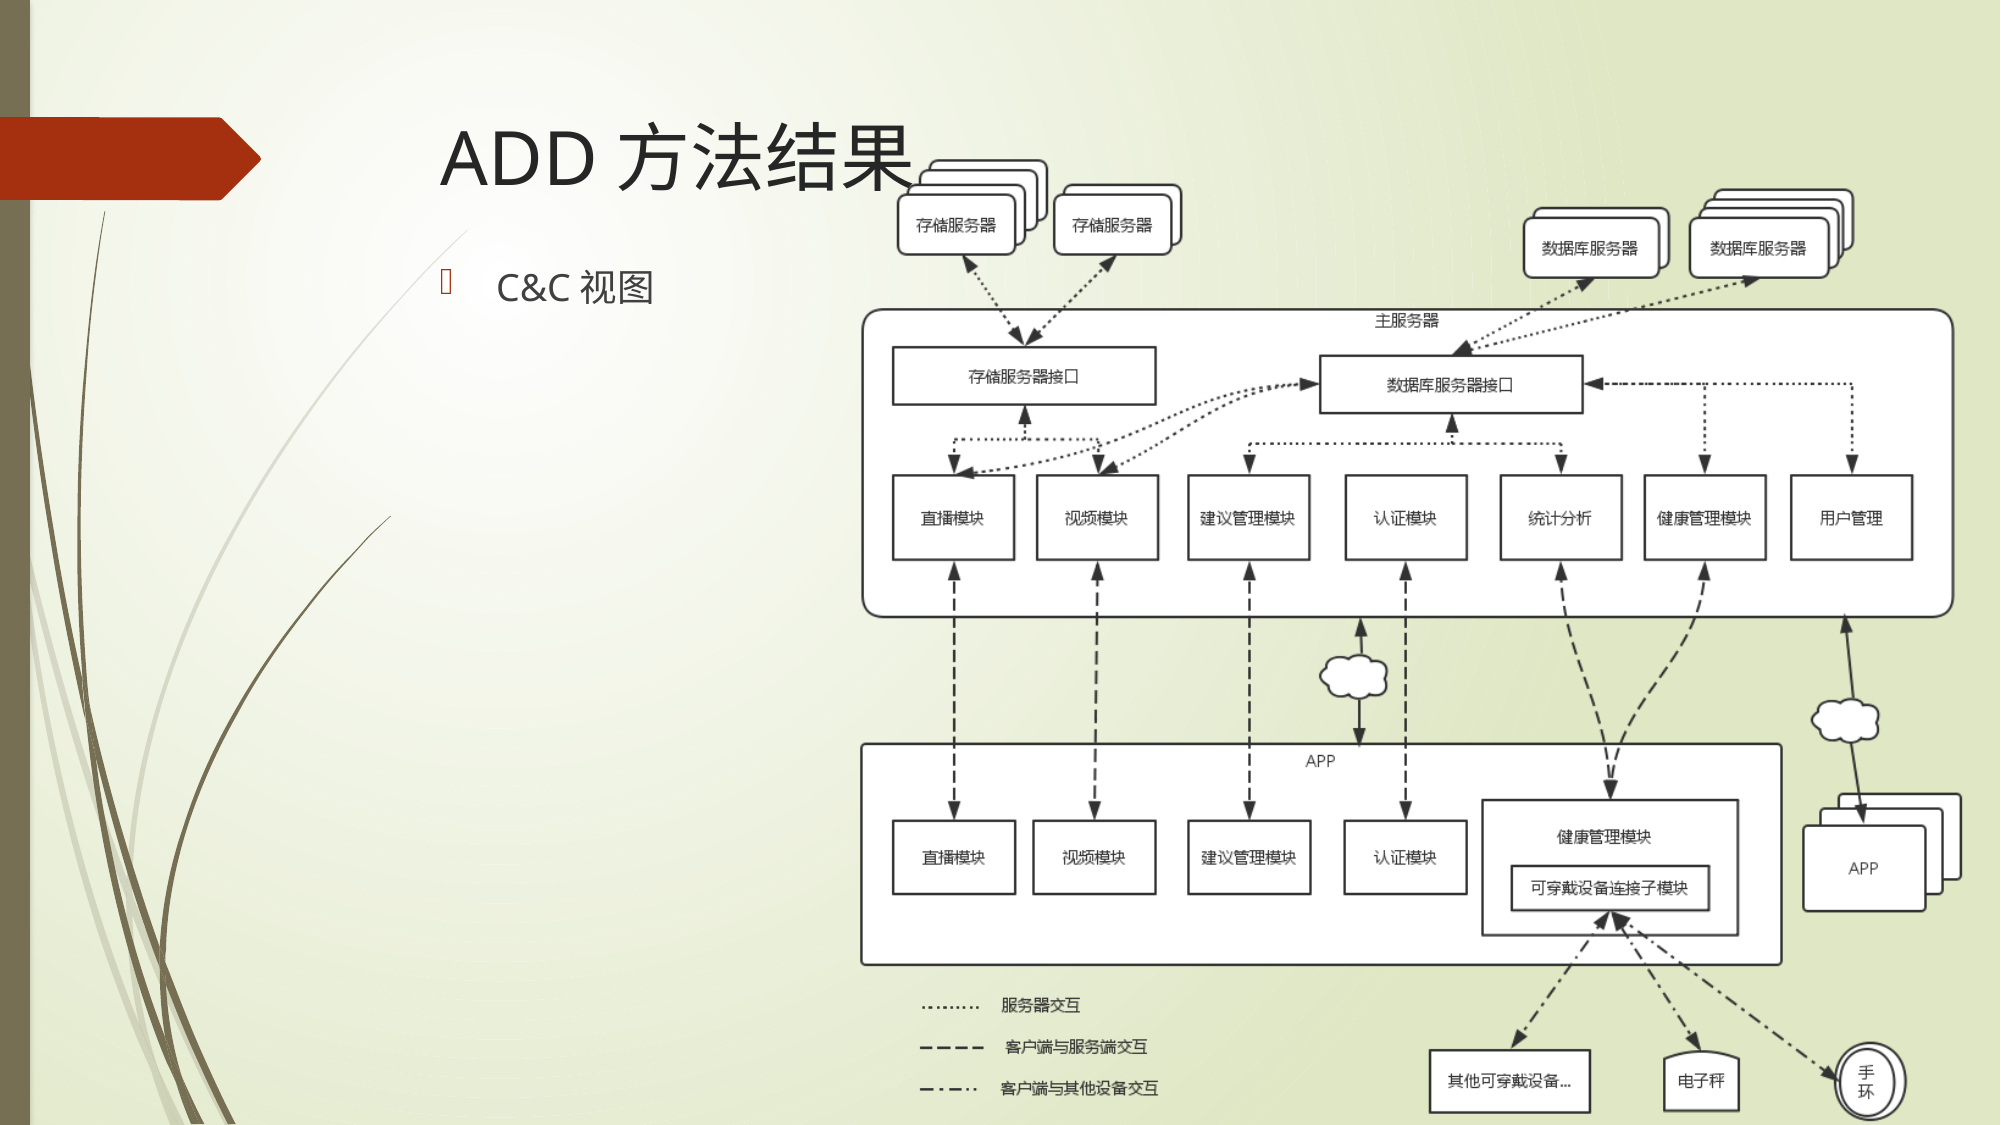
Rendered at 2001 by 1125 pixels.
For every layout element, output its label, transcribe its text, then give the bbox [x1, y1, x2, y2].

list C&C视图 [424, 256, 799, 876]
picture [802, 102, 2000, 1125]
title ADD方法结果 [425, 102, 802, 256]
